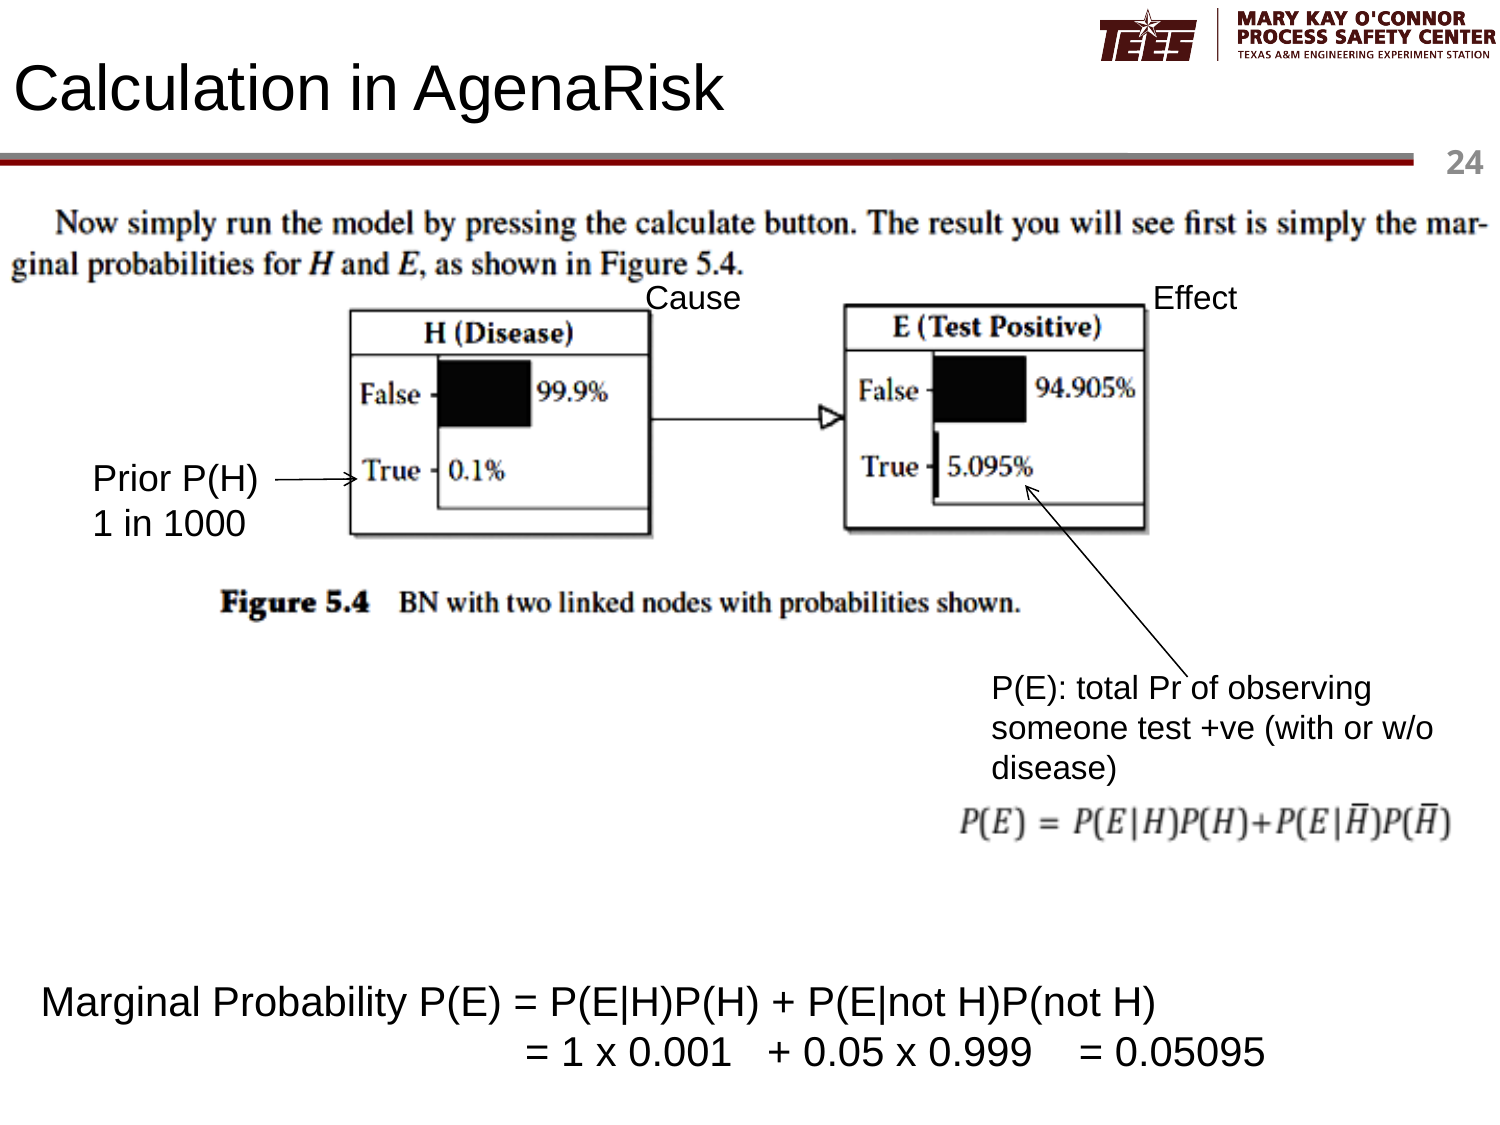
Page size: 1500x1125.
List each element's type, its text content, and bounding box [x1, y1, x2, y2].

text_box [1024, 484, 1188, 678]
text_box Marginal Probability P(E) = P(E|H)P(H) + P(E|not H)P(not H) = 1 x 0.001 + 0.05 x 0.999 = 0.05095 [25, 967, 1464, 1083]
text_box P(E): total Pr of observing someone test +ve (with or w/o disease) [976, 659, 1500, 794]
picture [0, 204, 1500, 623]
picture [1100, 8, 1496, 34]
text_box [954, 795, 1464, 846]
title Calculation in AgenaRisk [0, 34, 1498, 134]
